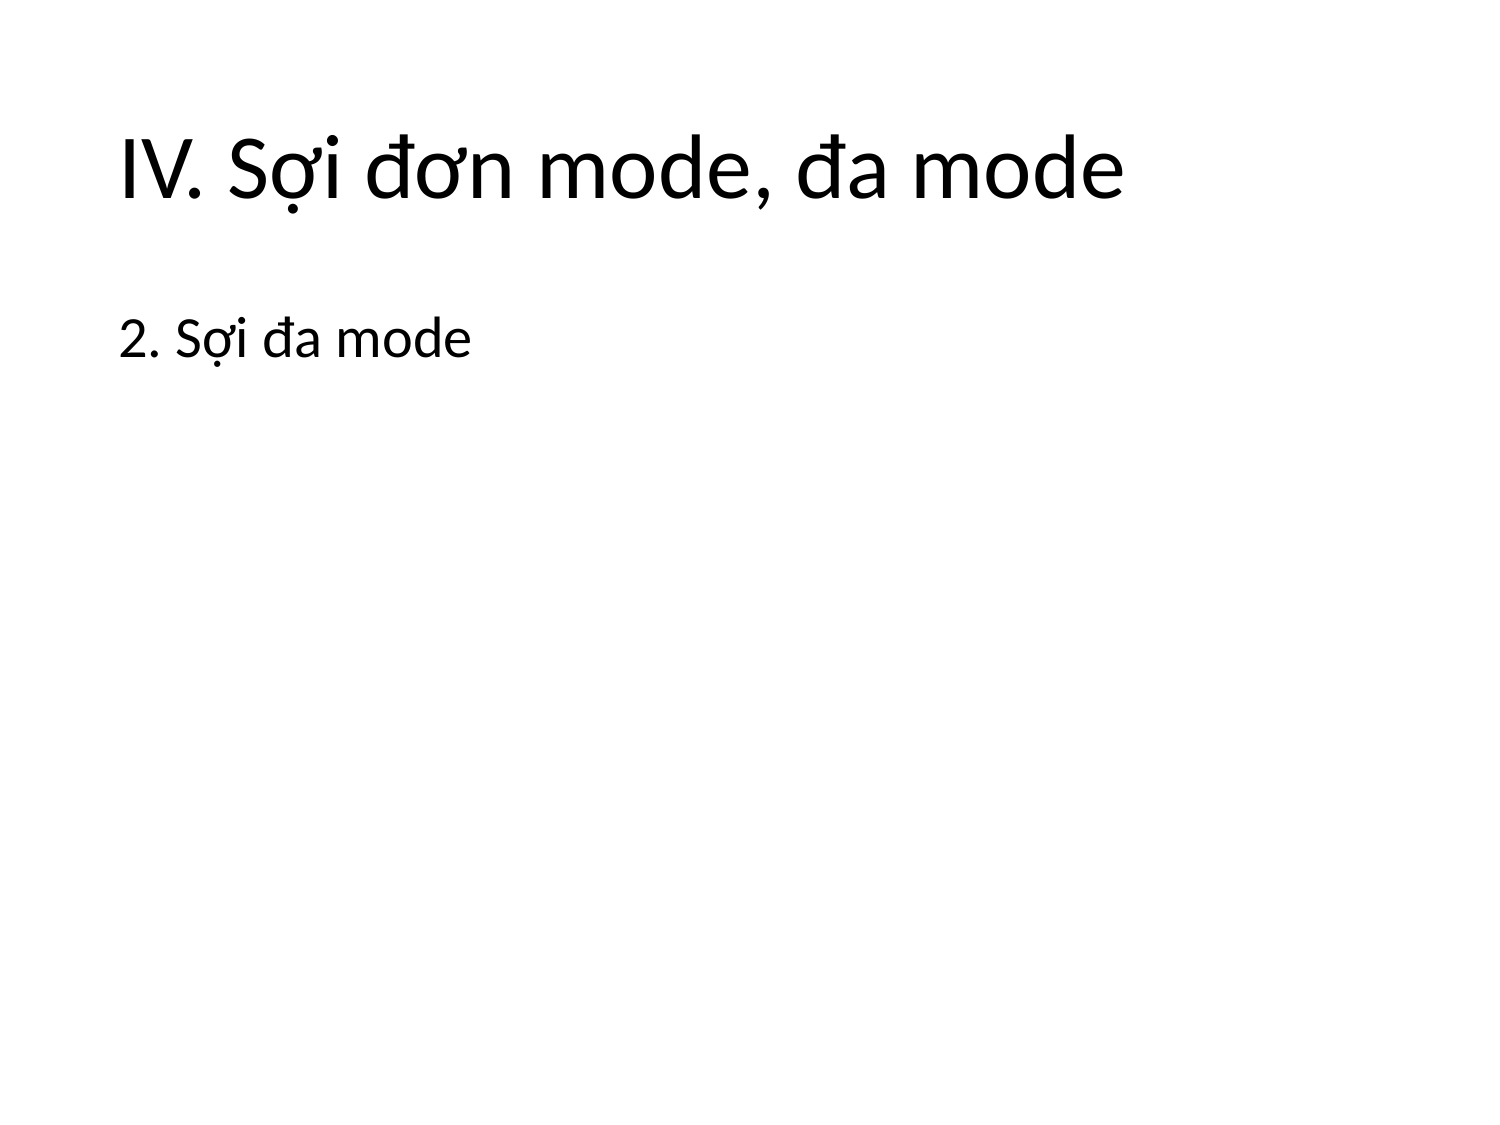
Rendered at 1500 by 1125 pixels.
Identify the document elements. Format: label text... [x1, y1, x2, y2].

title IV. Sợi đơn mode, đa mode [103, 59, 1397, 278]
list 2. Sợi đa mode [103, 299, 1397, 1014]
